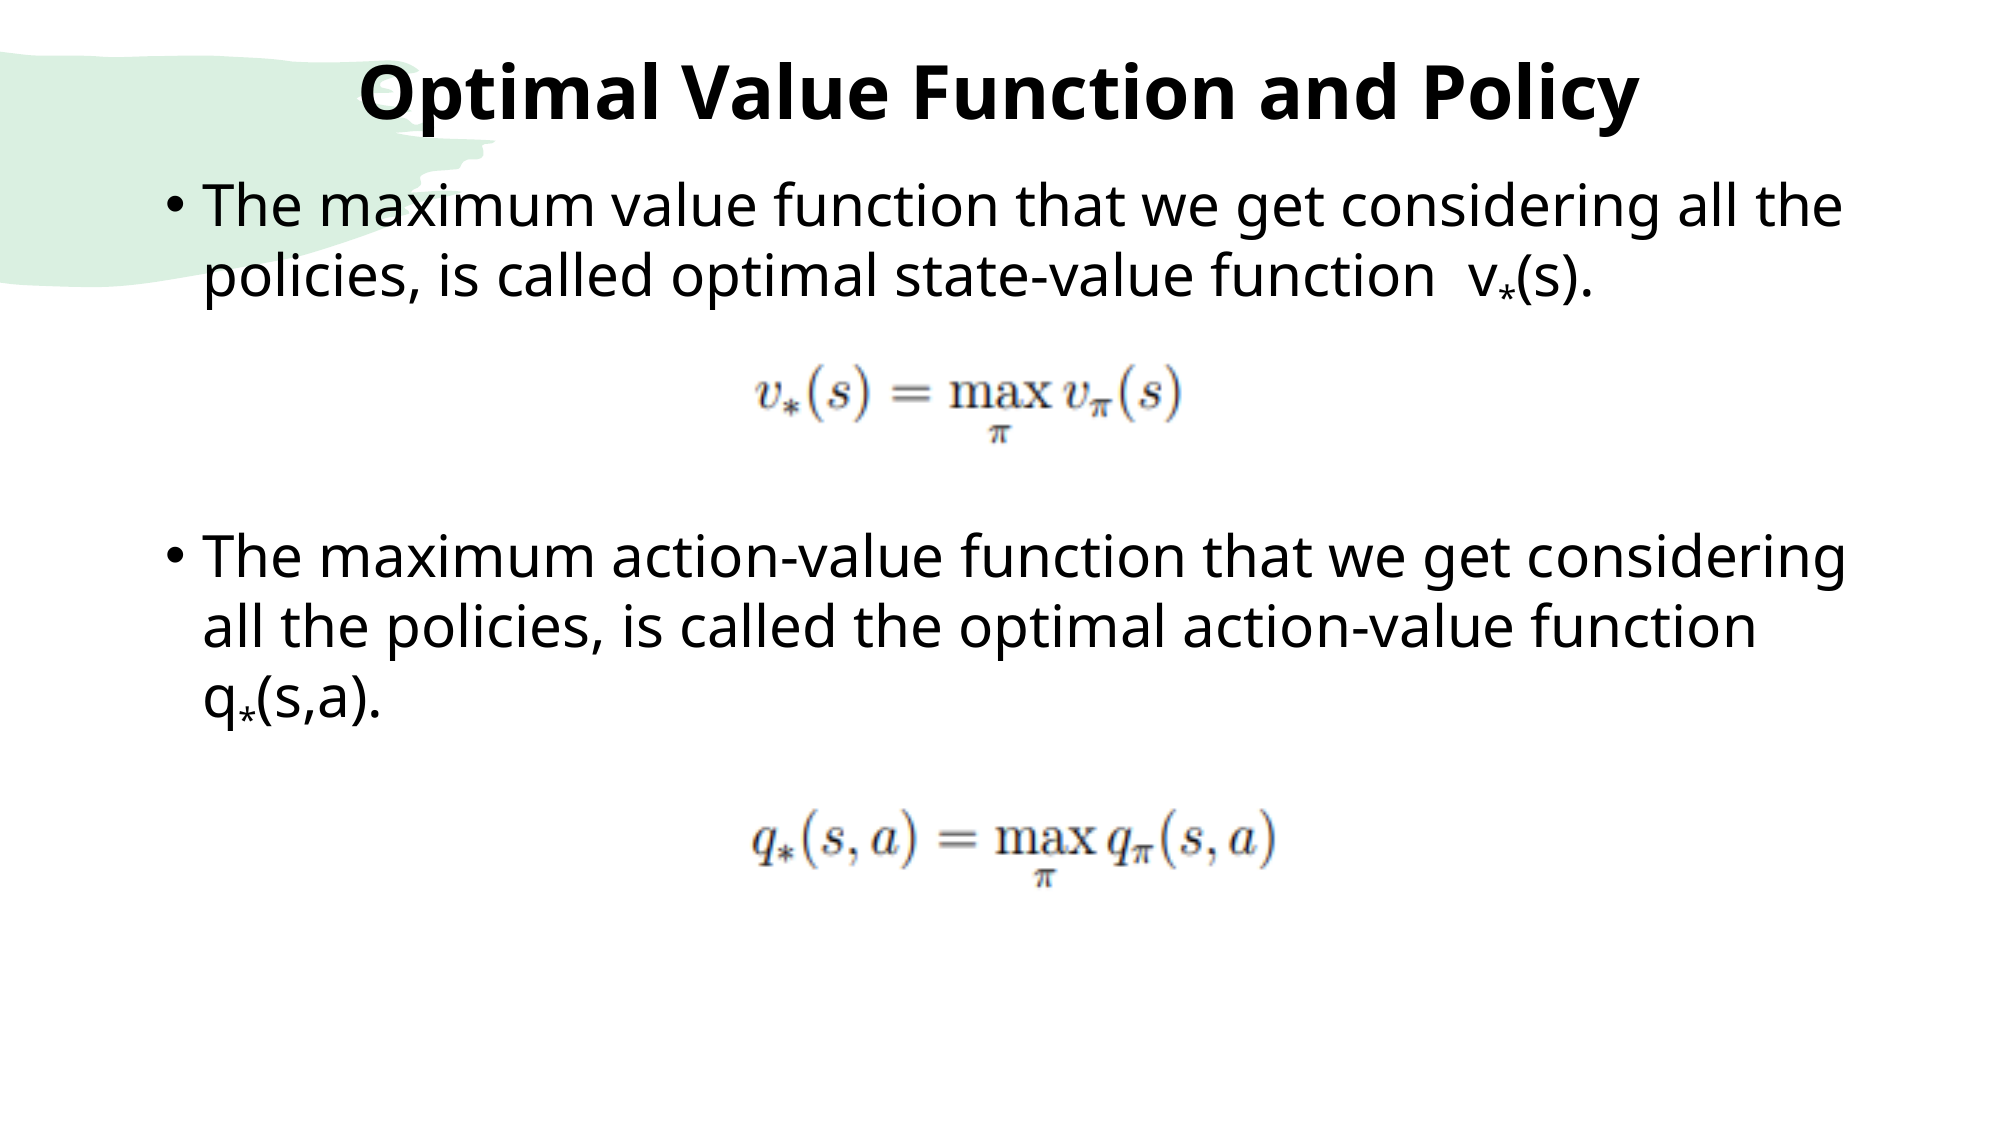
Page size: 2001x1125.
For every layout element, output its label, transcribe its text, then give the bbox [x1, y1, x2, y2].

title Optimal Value Function and Policy [137, 12, 1863, 179]
picture [722, 342, 1219, 493]
list The maximum value function that we get considering all the policies, is called optimal state-value function v*(s). The maximum action-value function that we get considering all the policies, is called the optimal action-value function q*(s,a). [150, 160, 1875, 1086]
picture [740, 795, 1309, 915]
